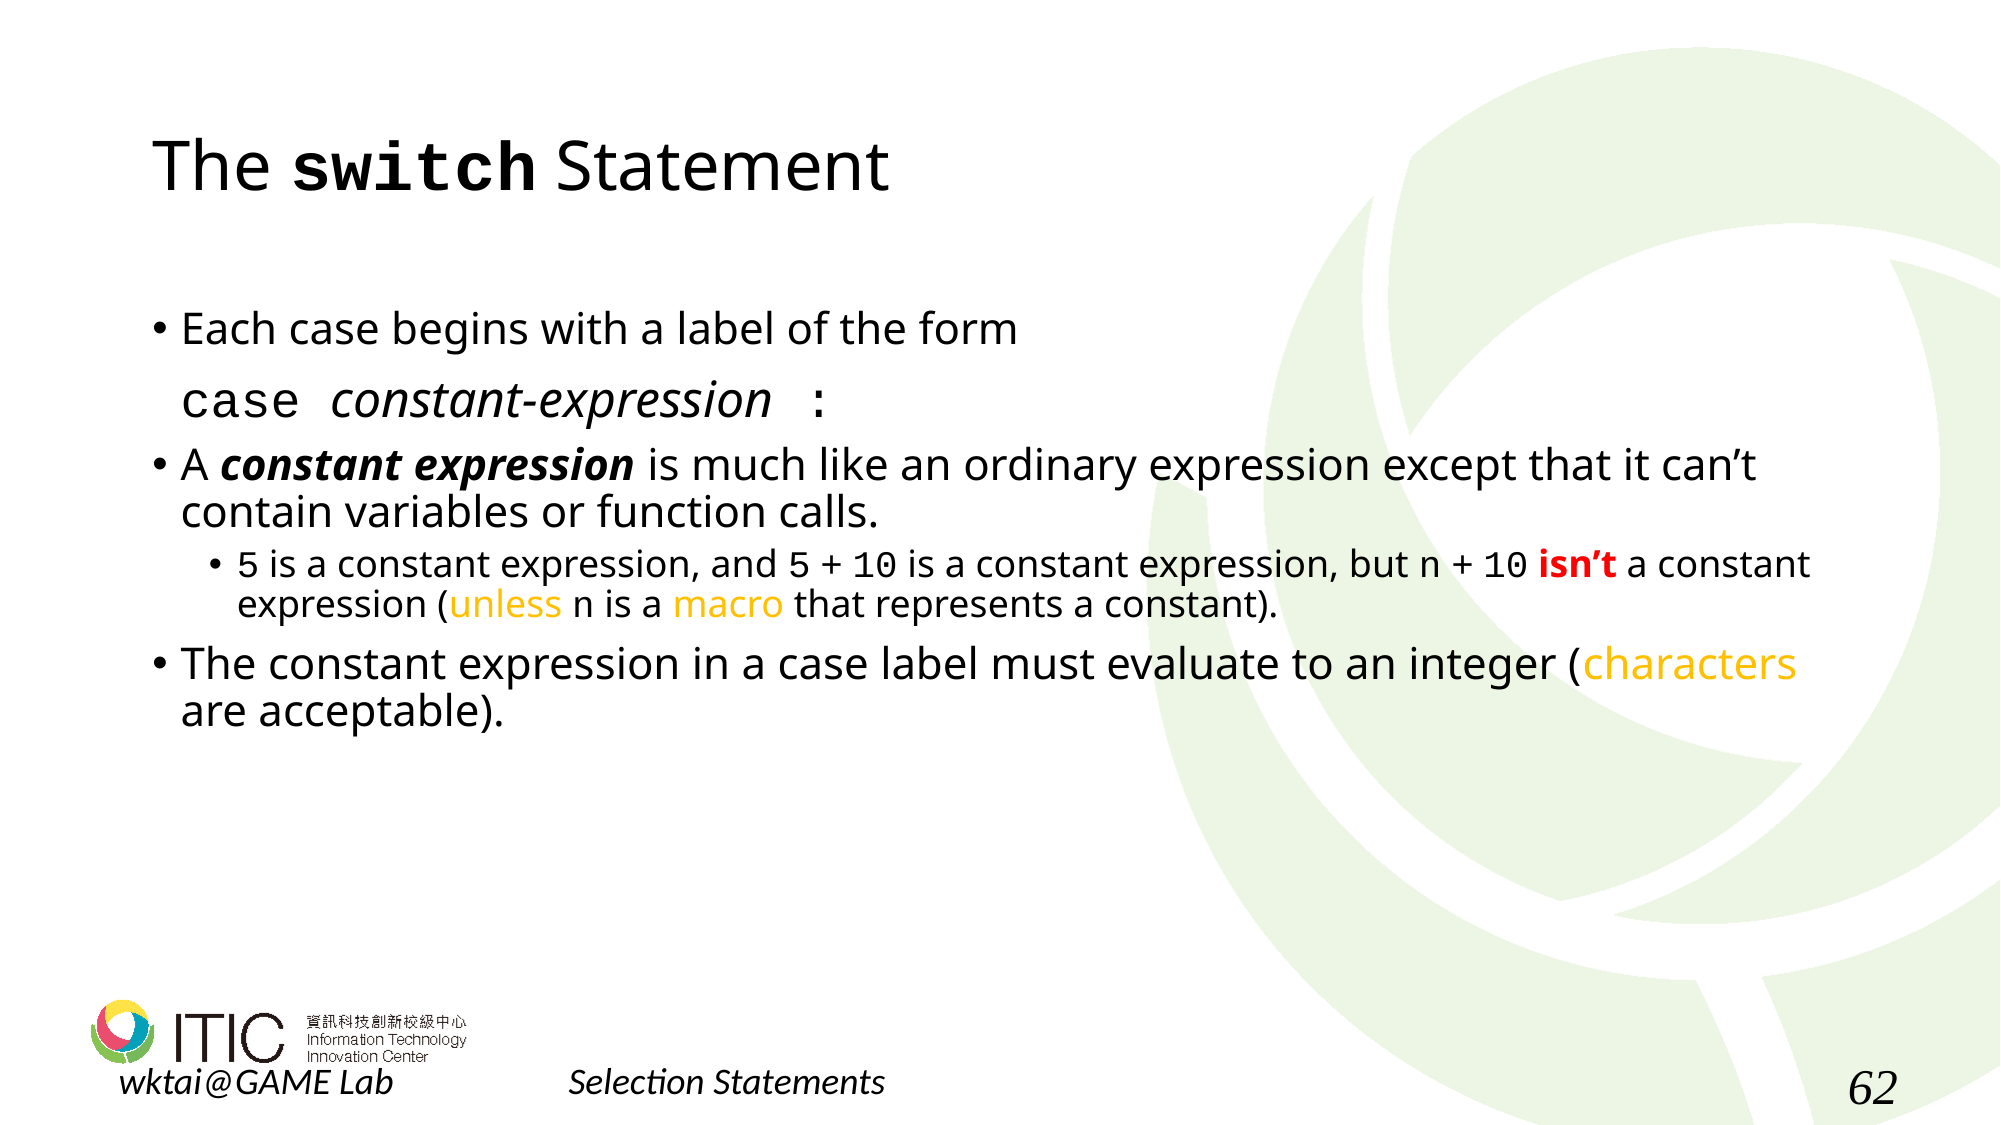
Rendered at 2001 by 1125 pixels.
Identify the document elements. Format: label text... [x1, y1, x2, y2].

picture [0, 0, 2001, 1125]
title The switch Statement [137, 59, 1863, 278]
list Each case begins with a label of the form case constant-expression : A constant expression is much like an ordinary expression except that it can’t contain variables or function calls. 5 is a constant expression, and 5 + 10 is a constant expression, but n + 10 isn’t a constant expression (unless n is a macro that represents a constant). The constant expression in a case label must evaluate to an integer (characters are acceptable). [137, 299, 1863, 1014]
